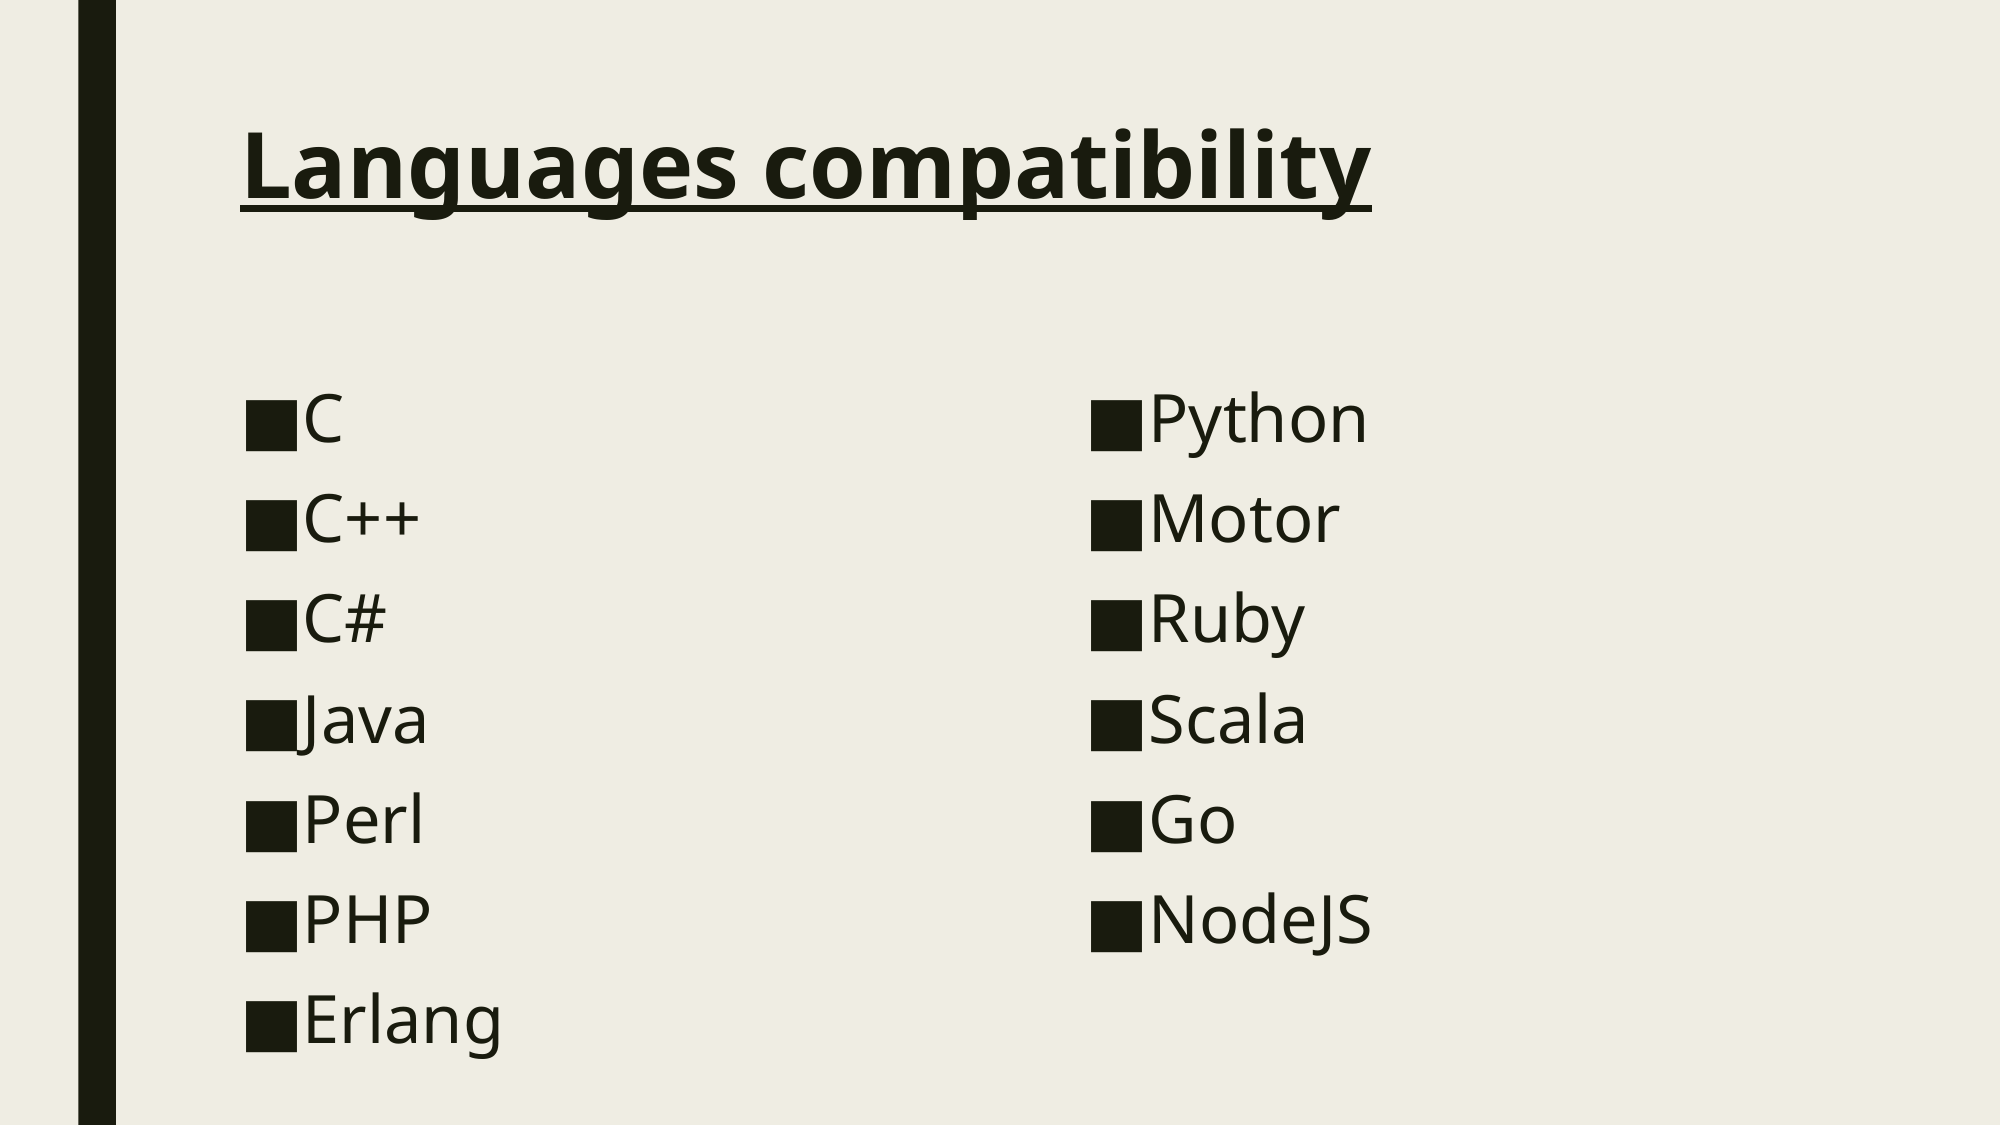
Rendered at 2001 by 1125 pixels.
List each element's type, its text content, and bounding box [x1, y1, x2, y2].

list C C++ C# Java Perl PHP Erlang [225, 375, 955, 963]
title Languages compatibility [225, 112, 1800, 357]
list Python Motor Ruby Scala Go NodeJS [1070, 375, 1801, 963]
